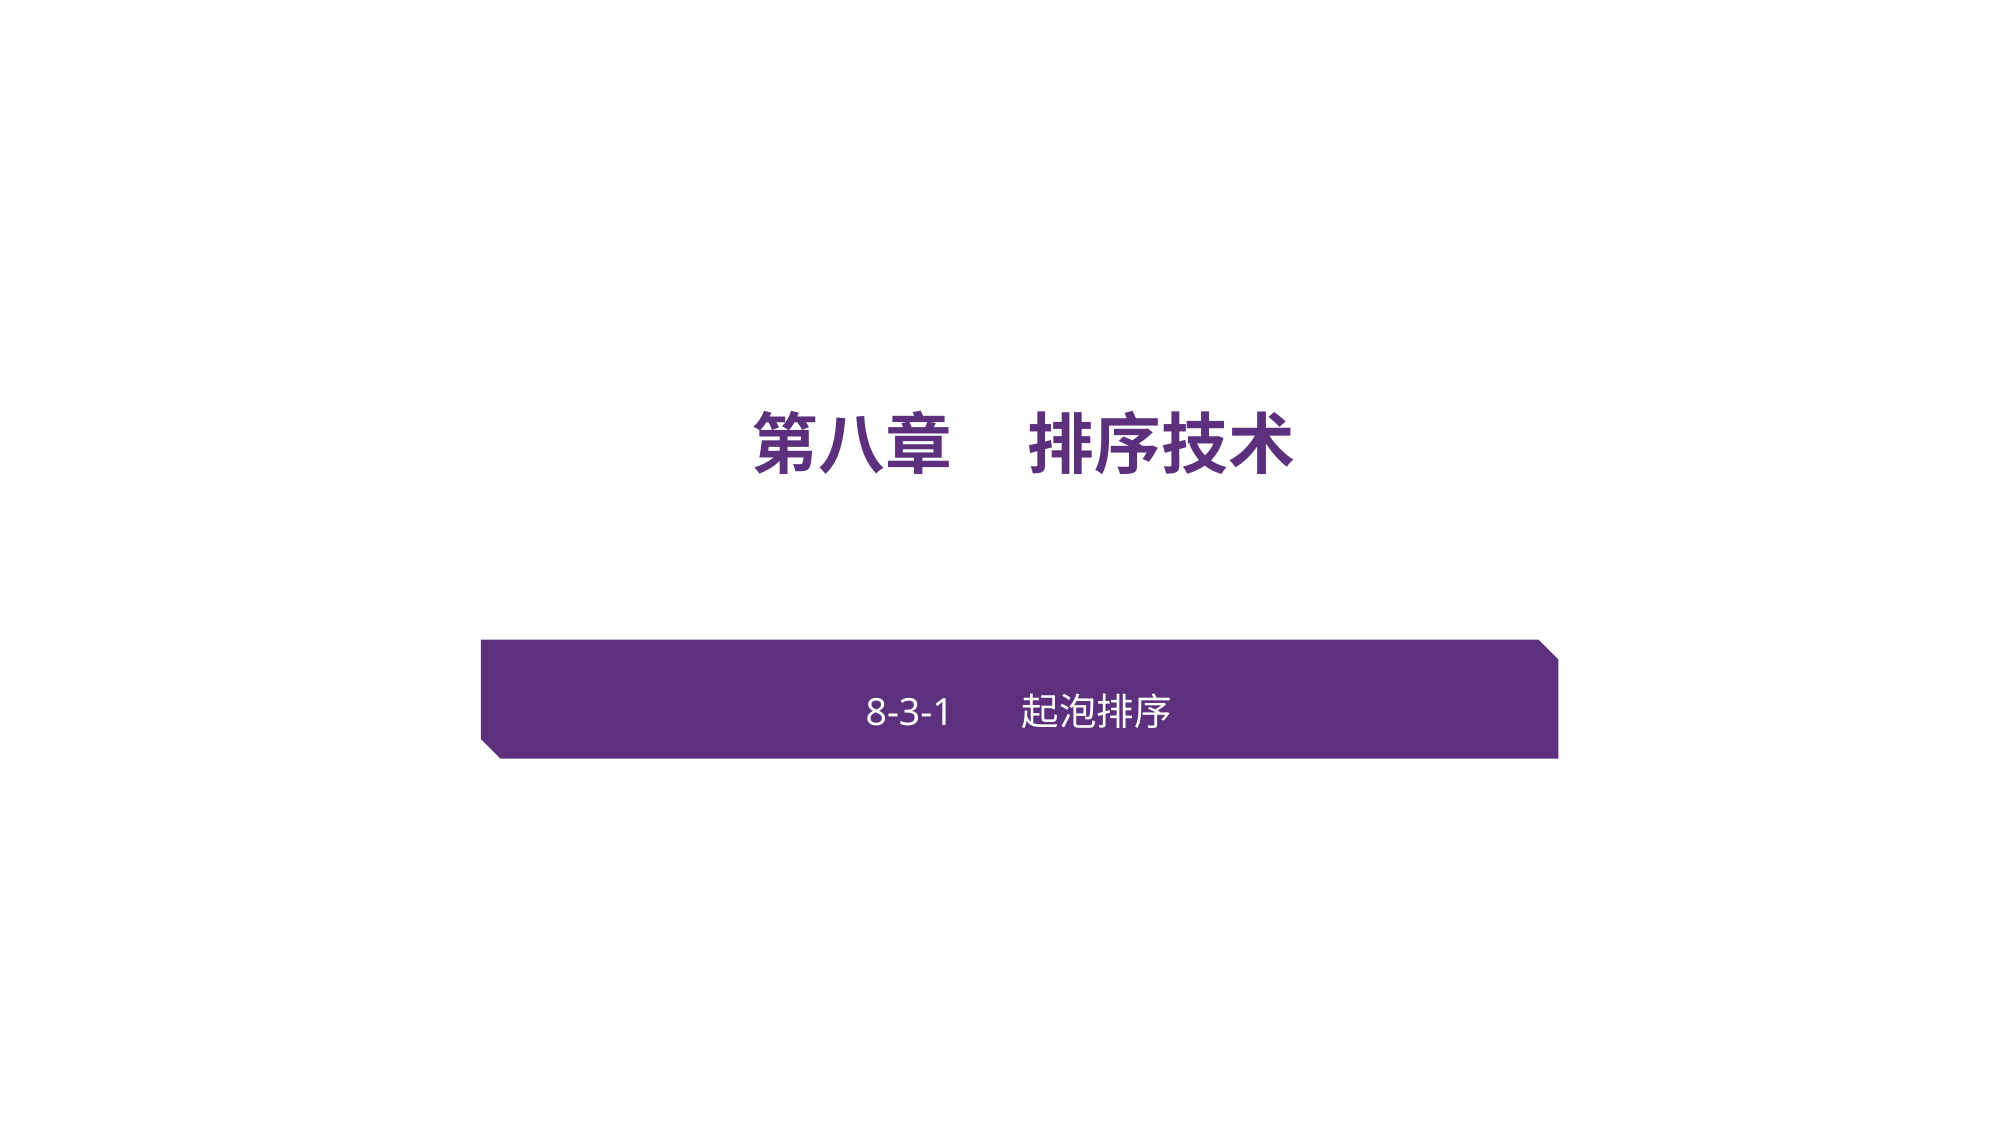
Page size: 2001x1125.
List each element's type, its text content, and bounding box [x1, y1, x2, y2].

text_box v [382, 326, 1644, 550]
text_box [479, 638, 1560, 760]
text_box 第八章 排序技术 [469, 394, 1578, 489]
text_box 8-3-1 起泡排序 [554, 658, 1483, 741]
